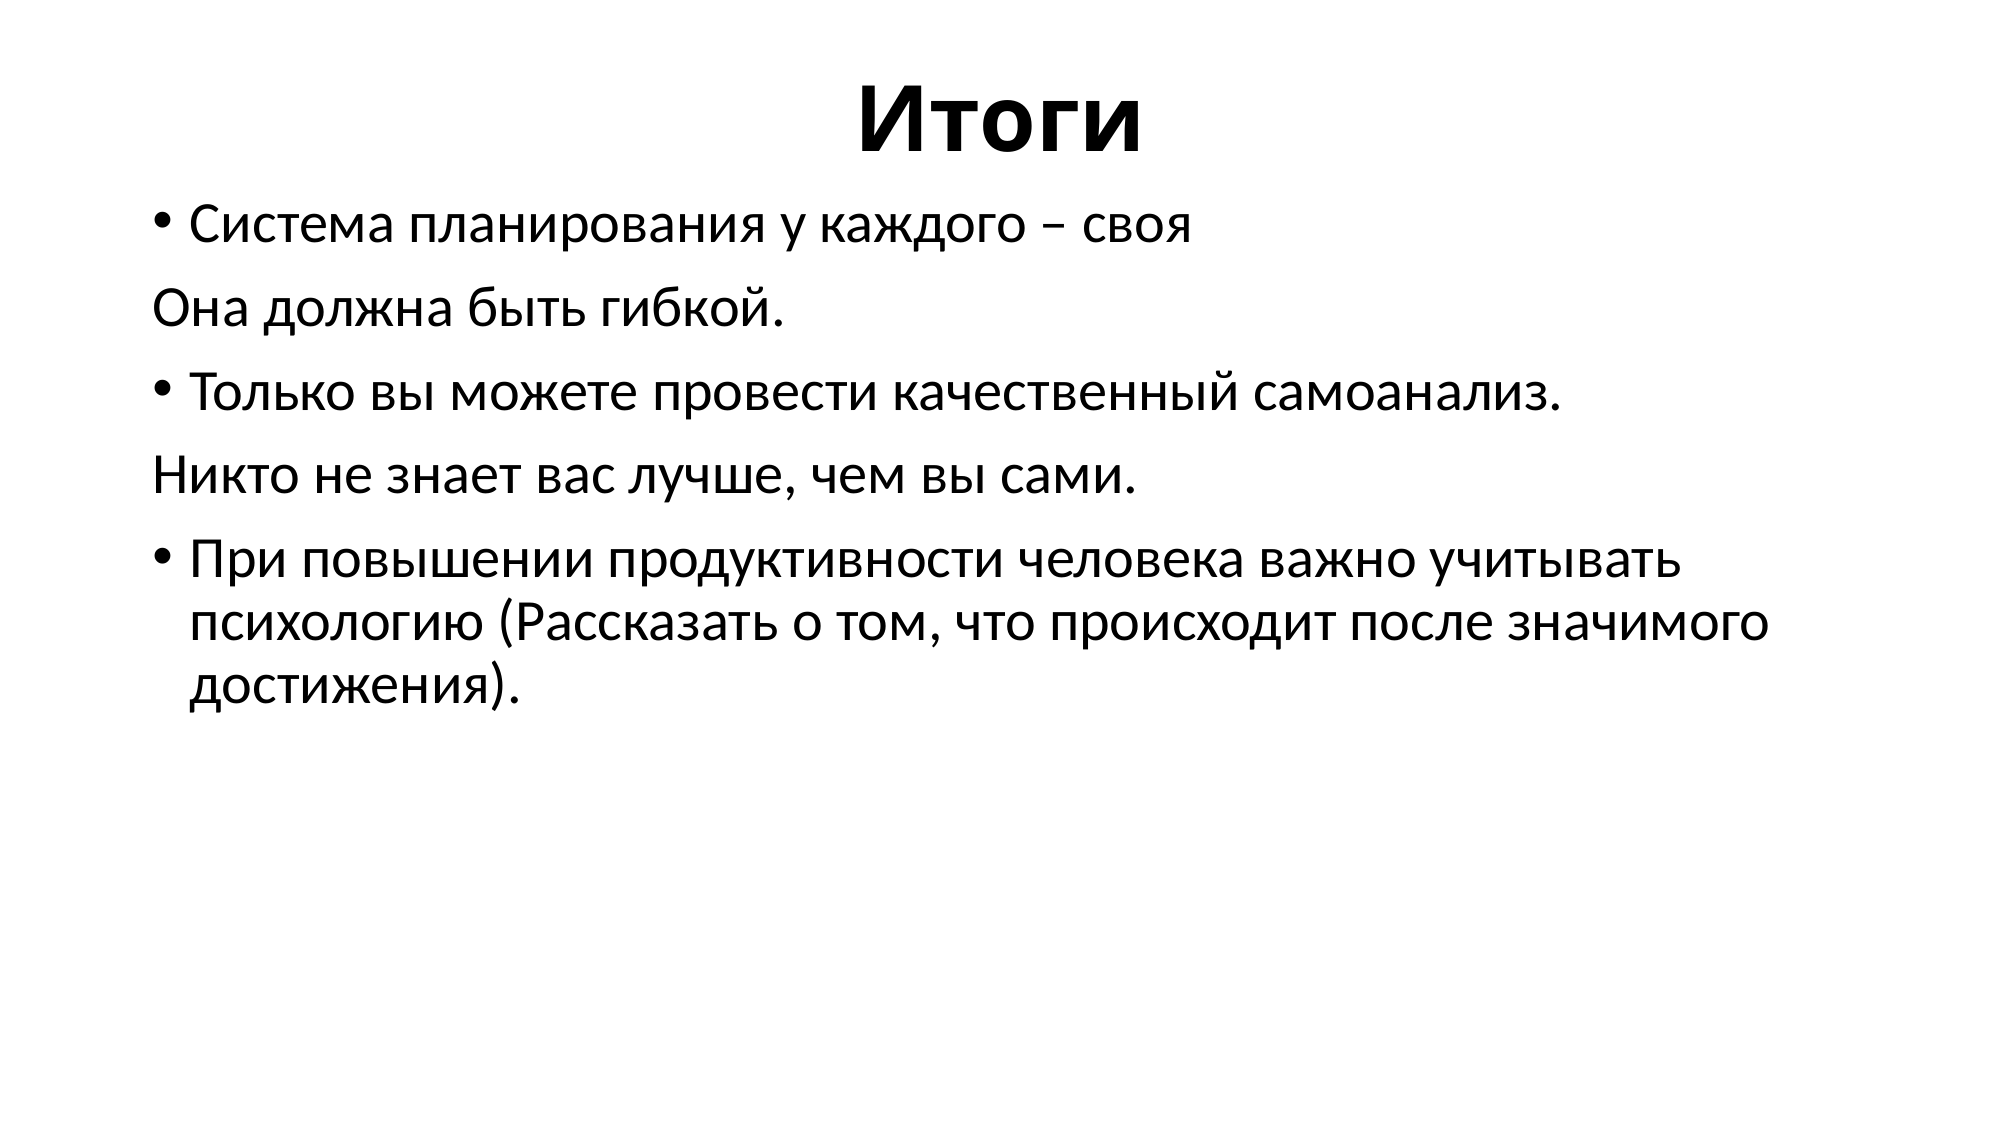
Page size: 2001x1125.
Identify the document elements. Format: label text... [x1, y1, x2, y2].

list Система планирования у каждого – своя Она должна быть гибкой. Только вы можете провести качественный самоанализ. Никто не знает вас лучше, чем вы сами. При повышении продуктивности человека важно учитывать психологию (Рассказать о том, что происходит после значимого достижения). [137, 184, 1863, 899]
title Итоги [137, 59, 1863, 184]
